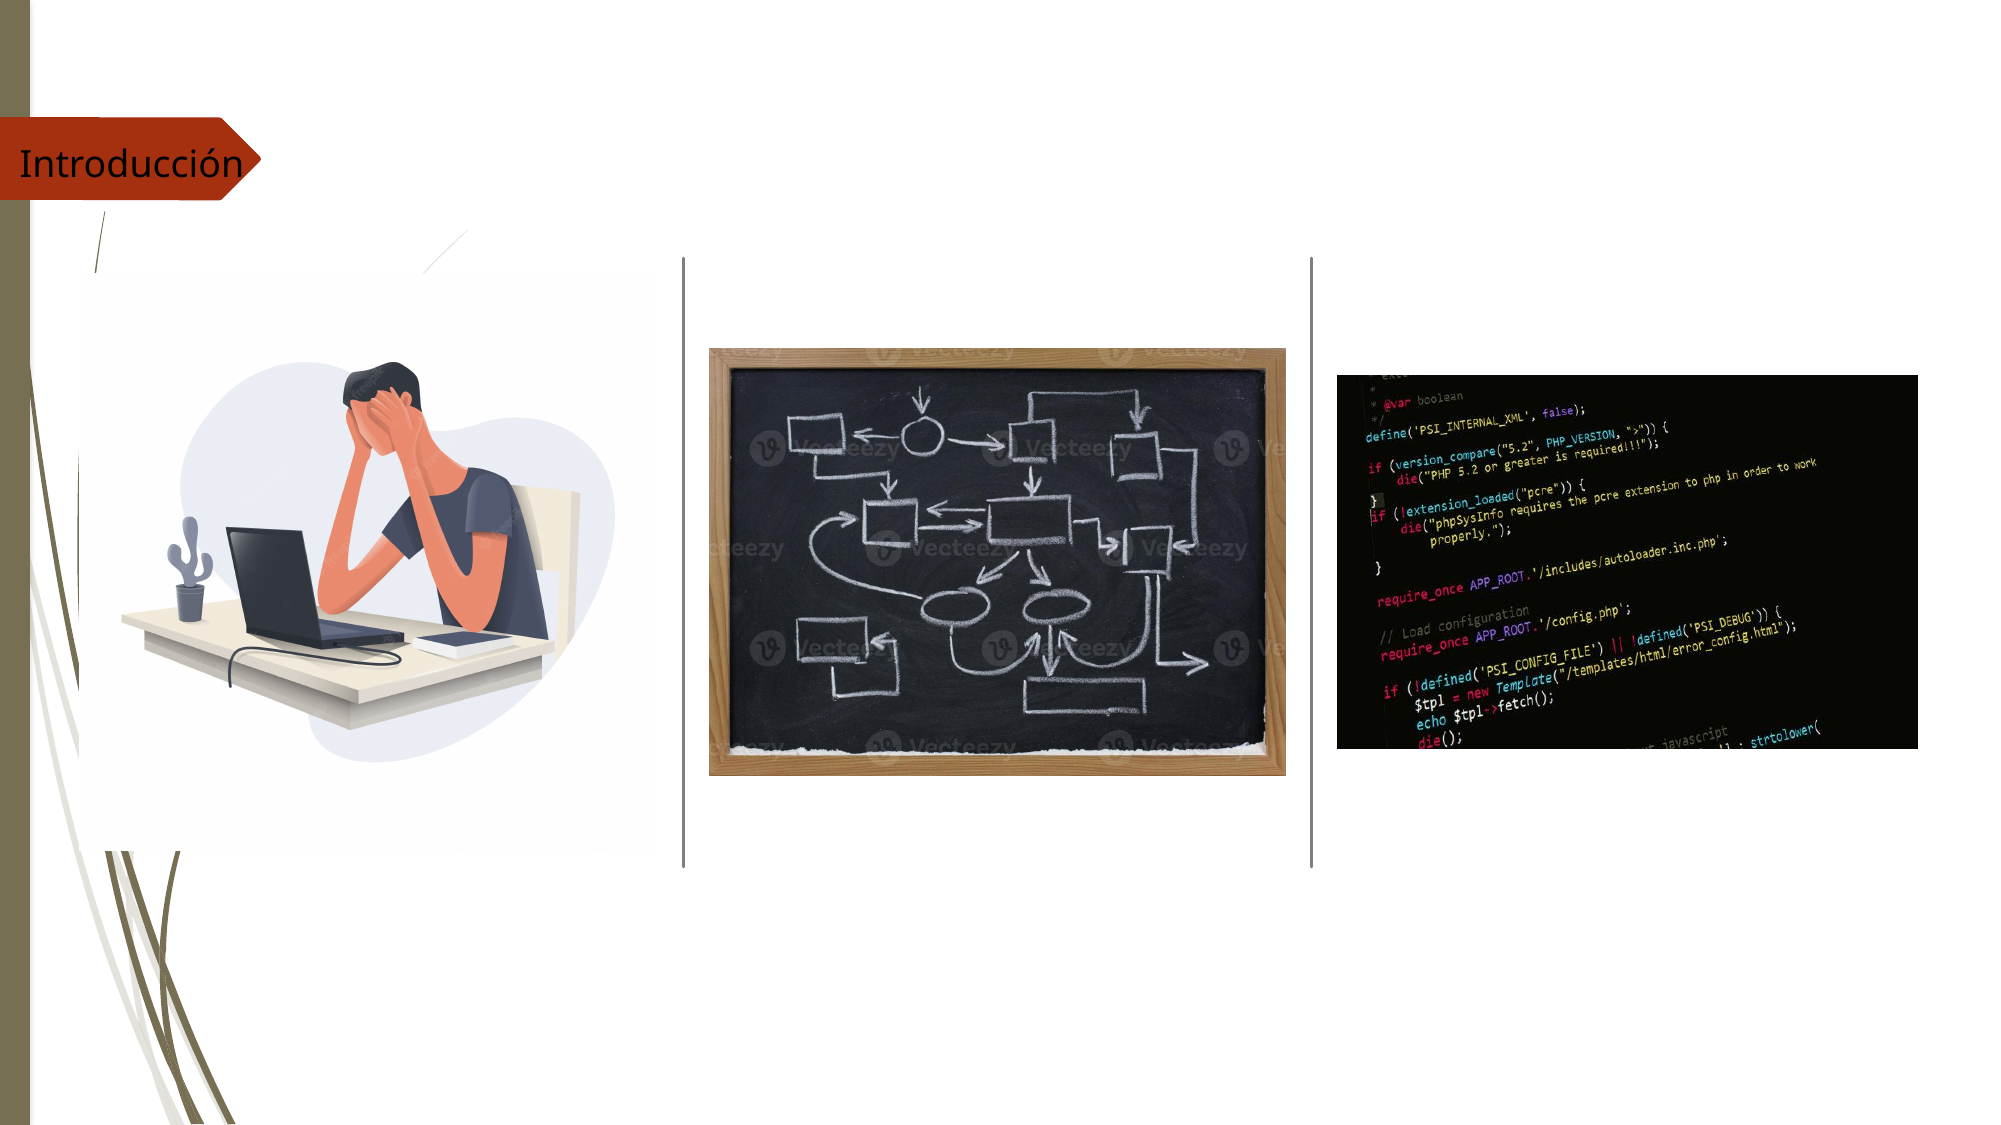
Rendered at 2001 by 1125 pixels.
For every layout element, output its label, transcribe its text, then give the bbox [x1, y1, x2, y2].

picture [1337, 375, 1919, 749]
picture [79, 273, 657, 851]
picture [708, 348, 1287, 776]
text_box Introducción [4, 132, 260, 192]
